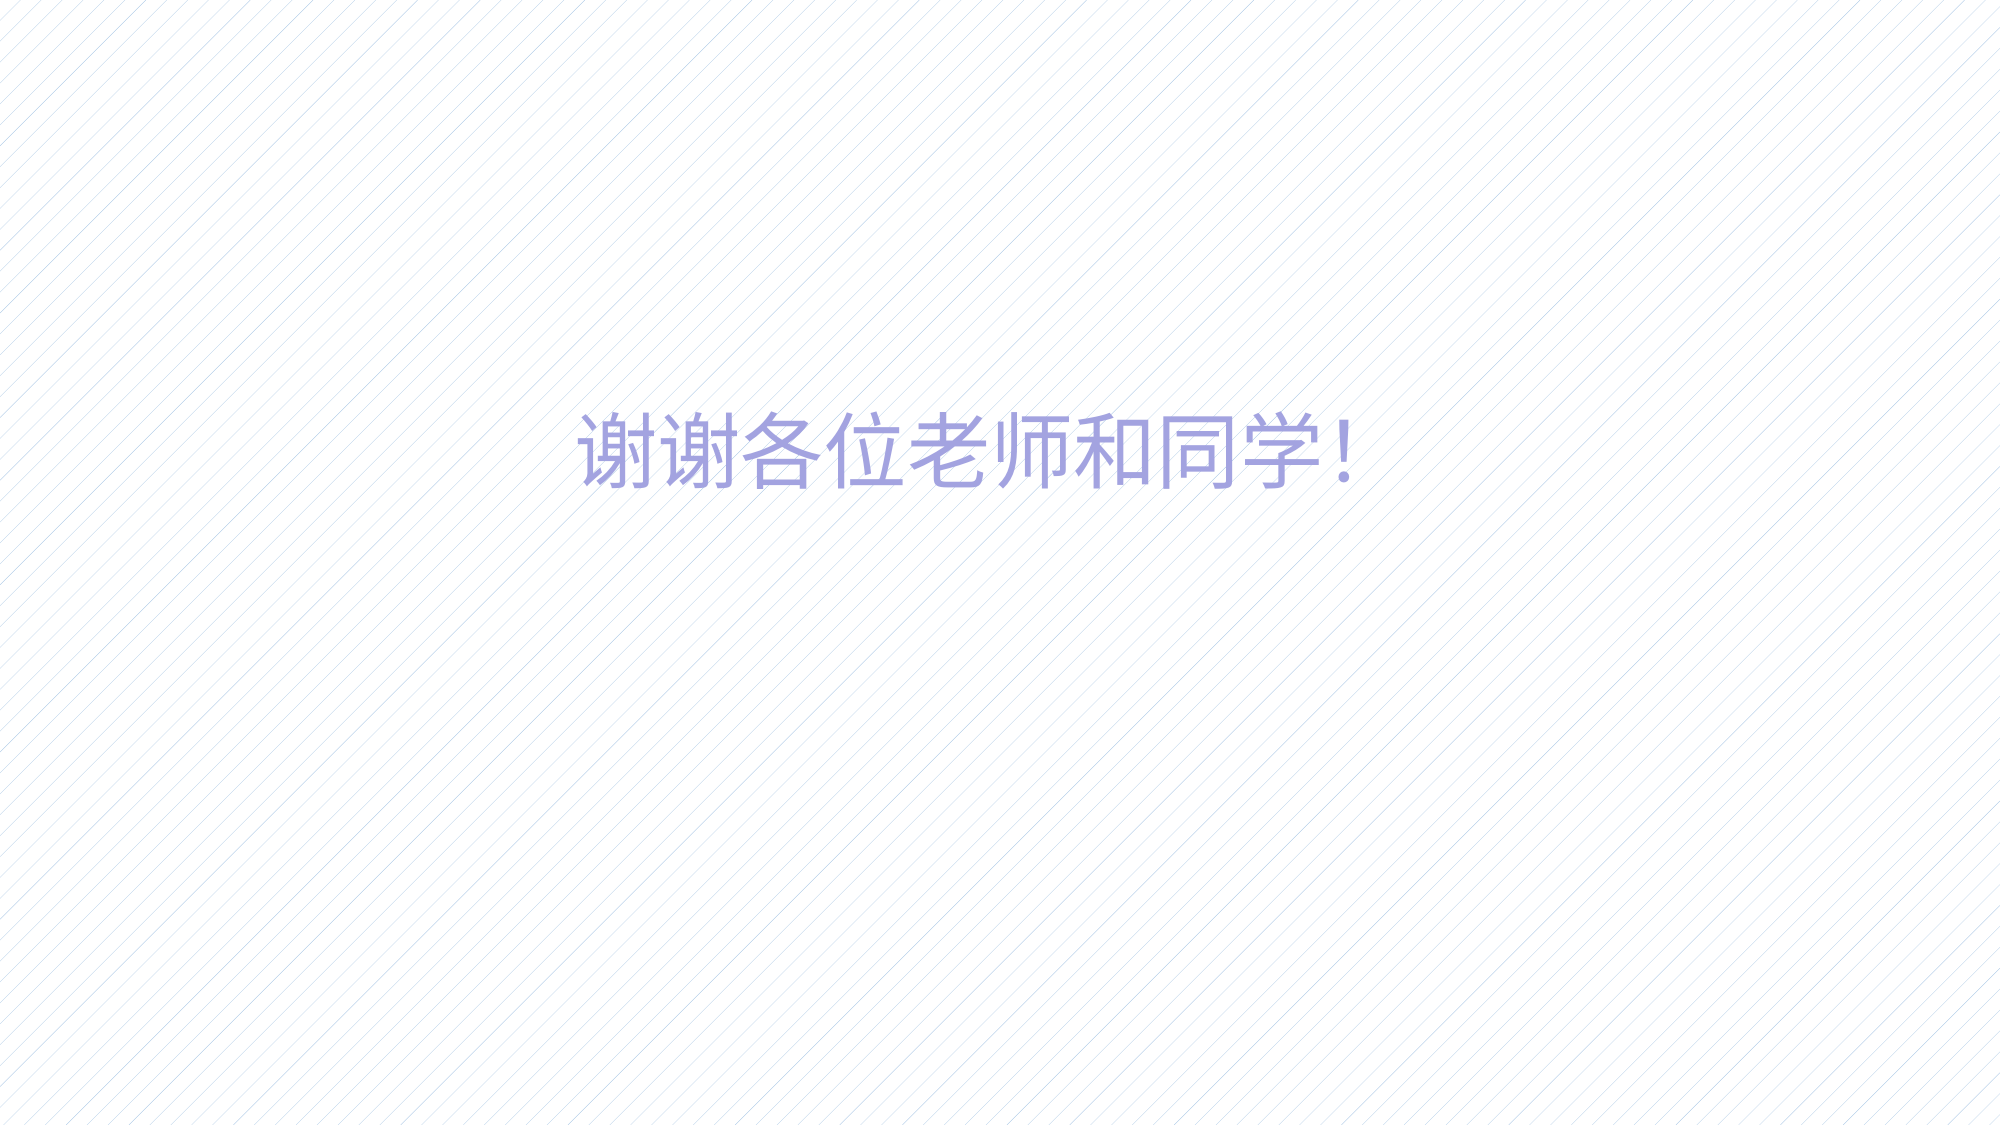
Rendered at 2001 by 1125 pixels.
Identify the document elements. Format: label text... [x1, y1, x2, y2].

text_box 谢谢各位老师和同学！ [559, 391, 1653, 507]
